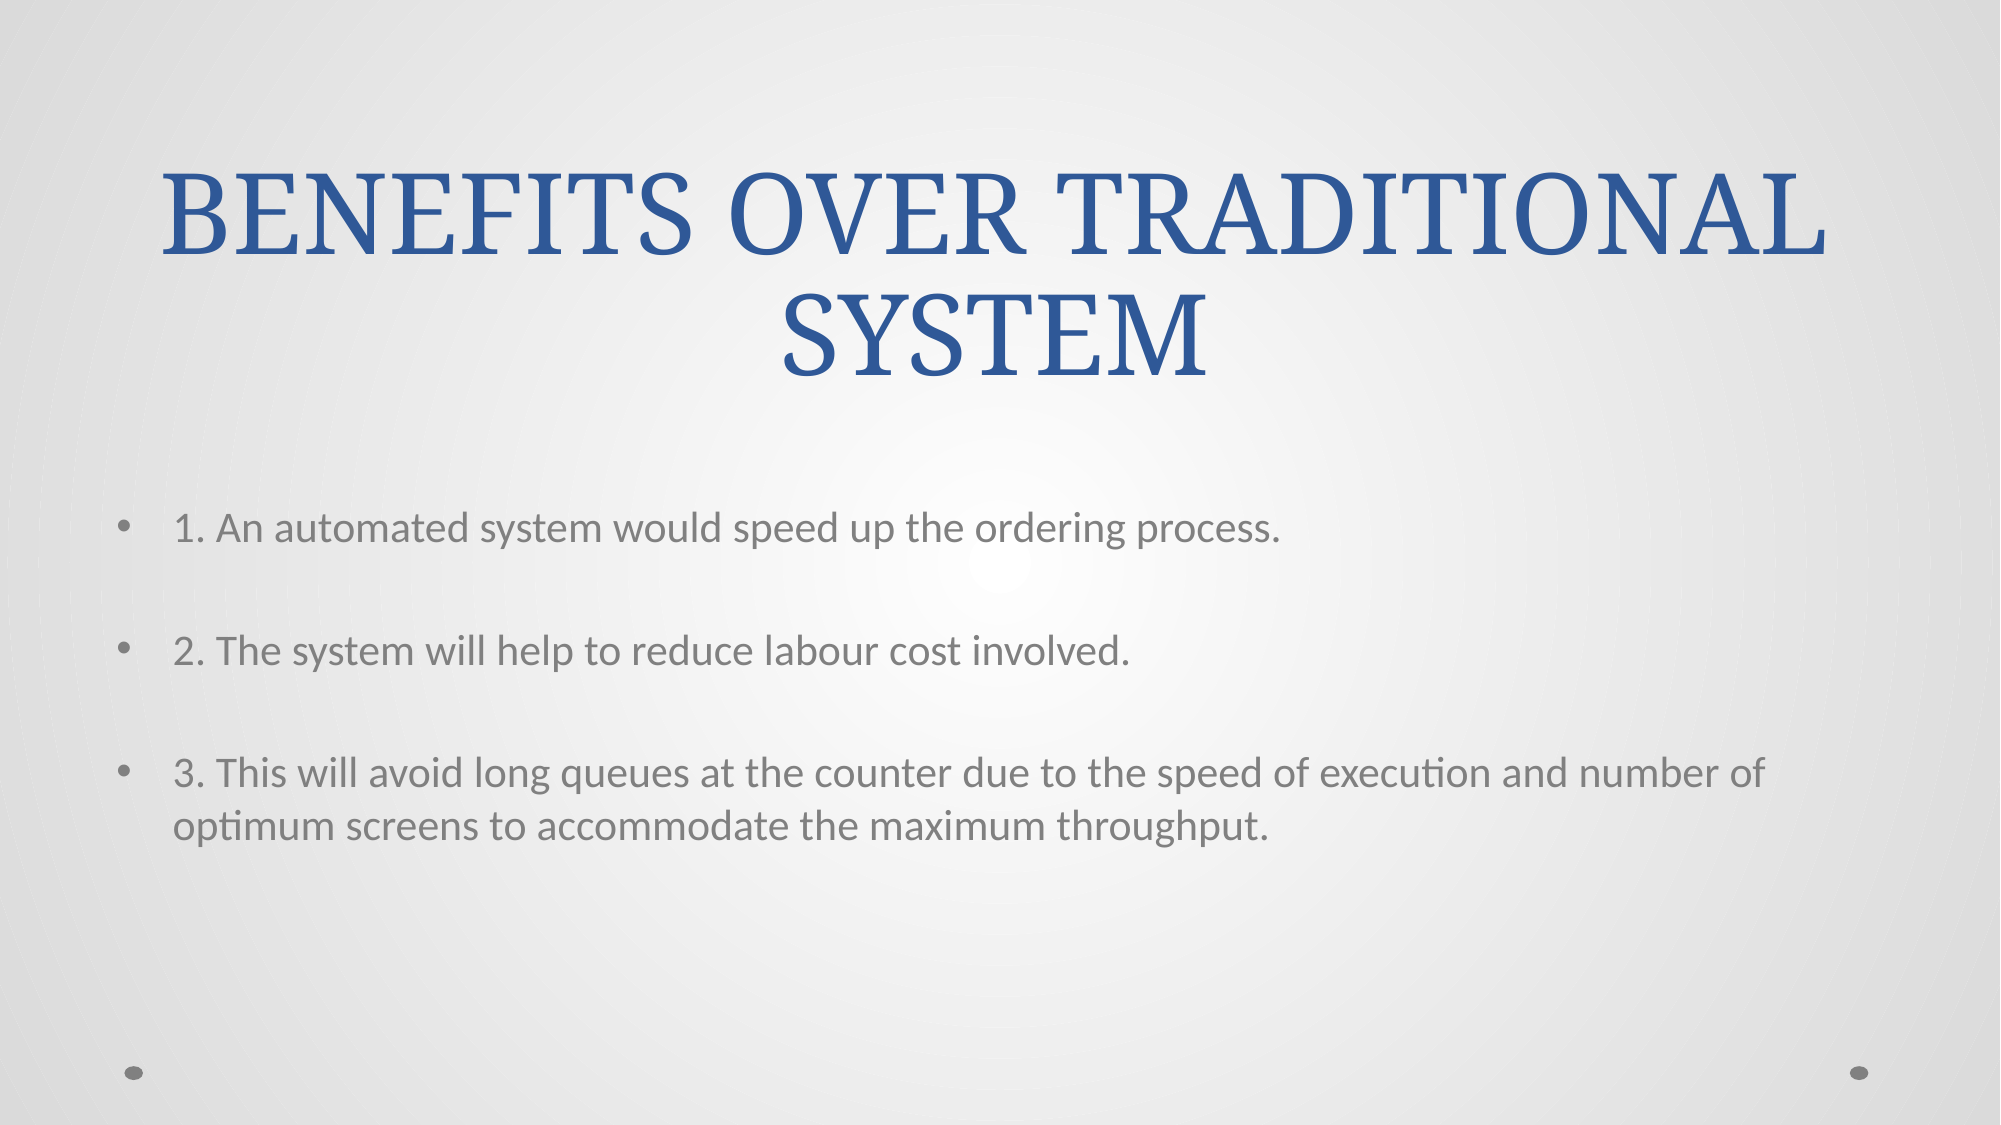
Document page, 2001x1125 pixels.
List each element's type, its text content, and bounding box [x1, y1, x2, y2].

list 1. An automated system would speed up the ordering process. 2. The system will help to reduce labour cost involved. 3. This will avoid long queues at the counter due to the speed of execution and number of optimum screens to accommodate the maximum throughput. [101, 491, 1902, 1125]
title BENEFITS OVER TRADITIONAL SYSTEM [94, 143, 1895, 406]
